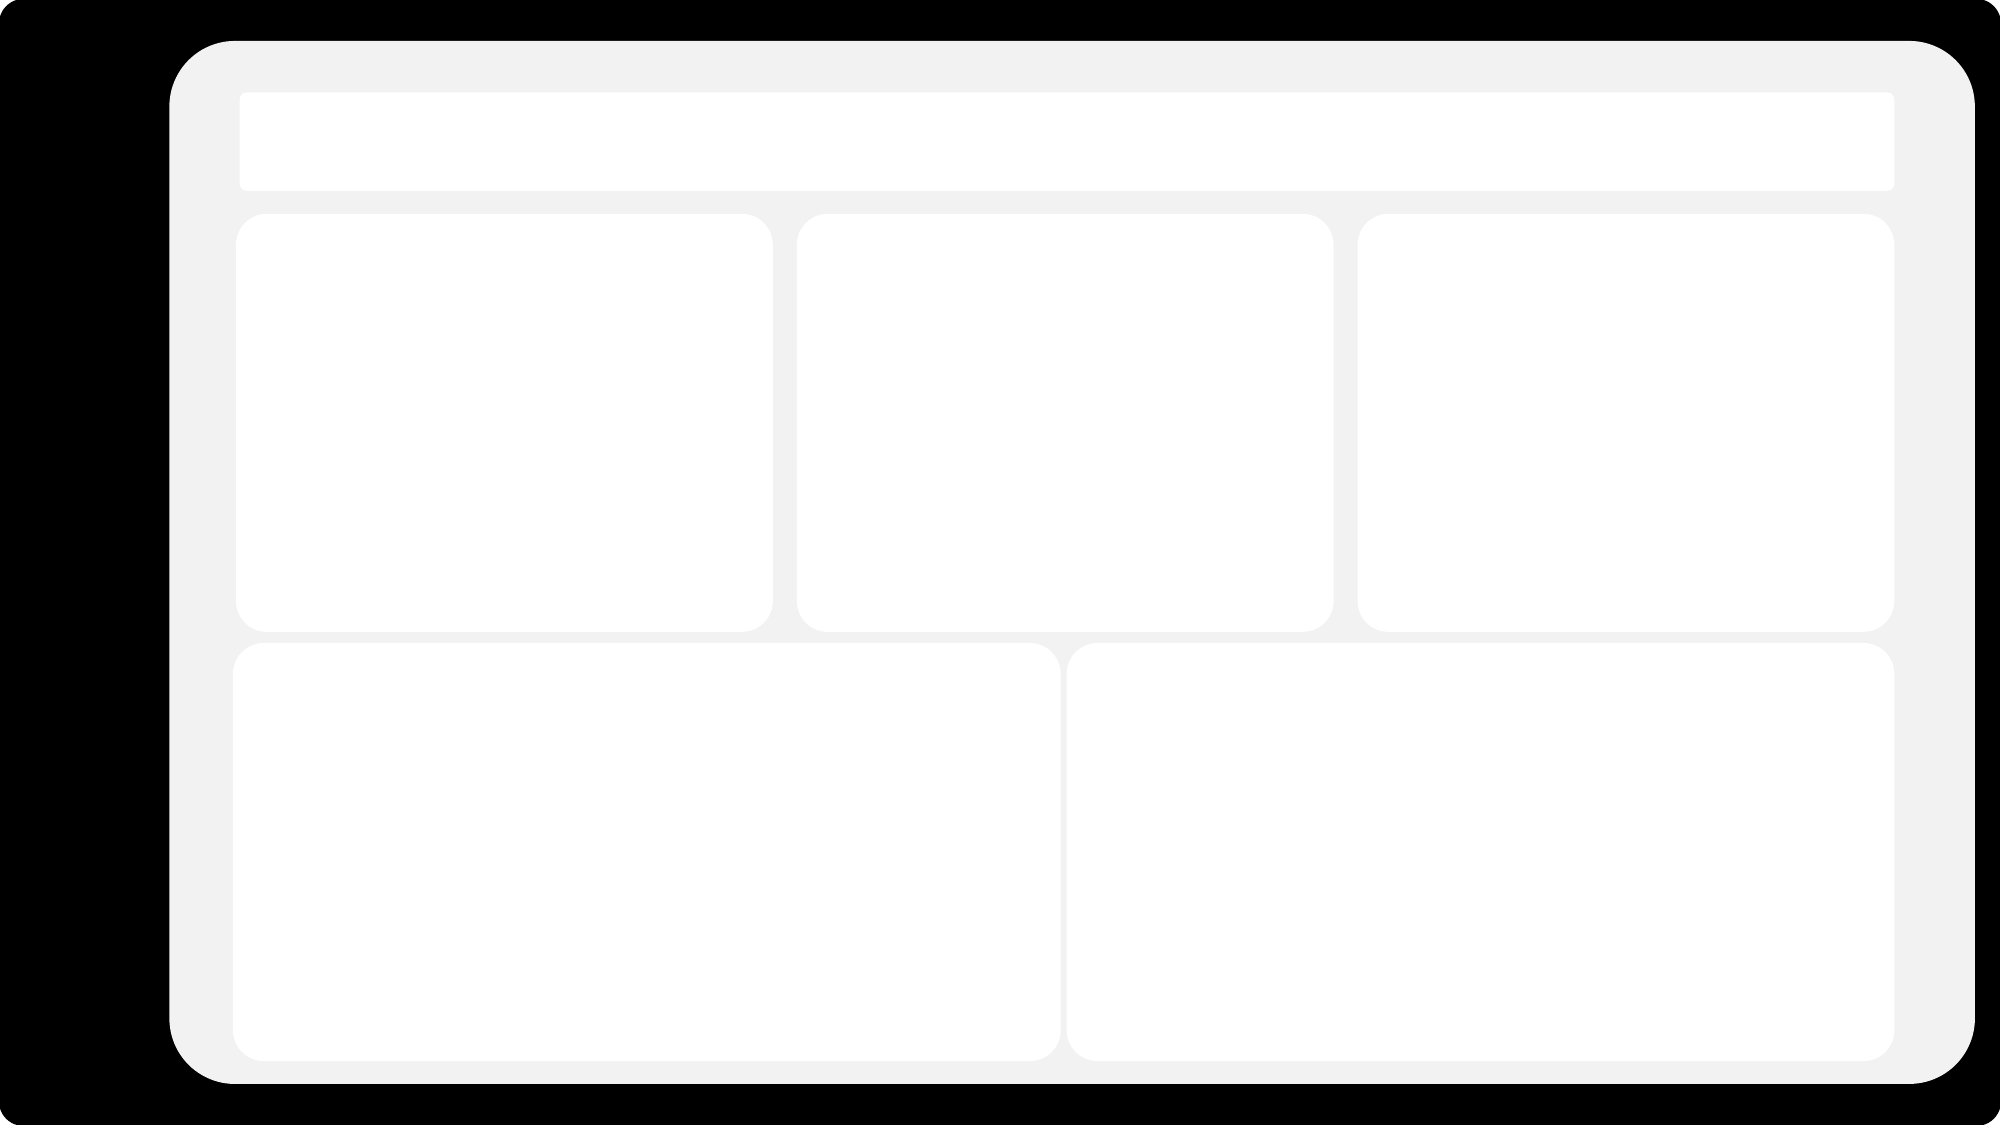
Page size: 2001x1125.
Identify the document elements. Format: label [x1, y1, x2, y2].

text_box [0, 0, 2000, 1125]
